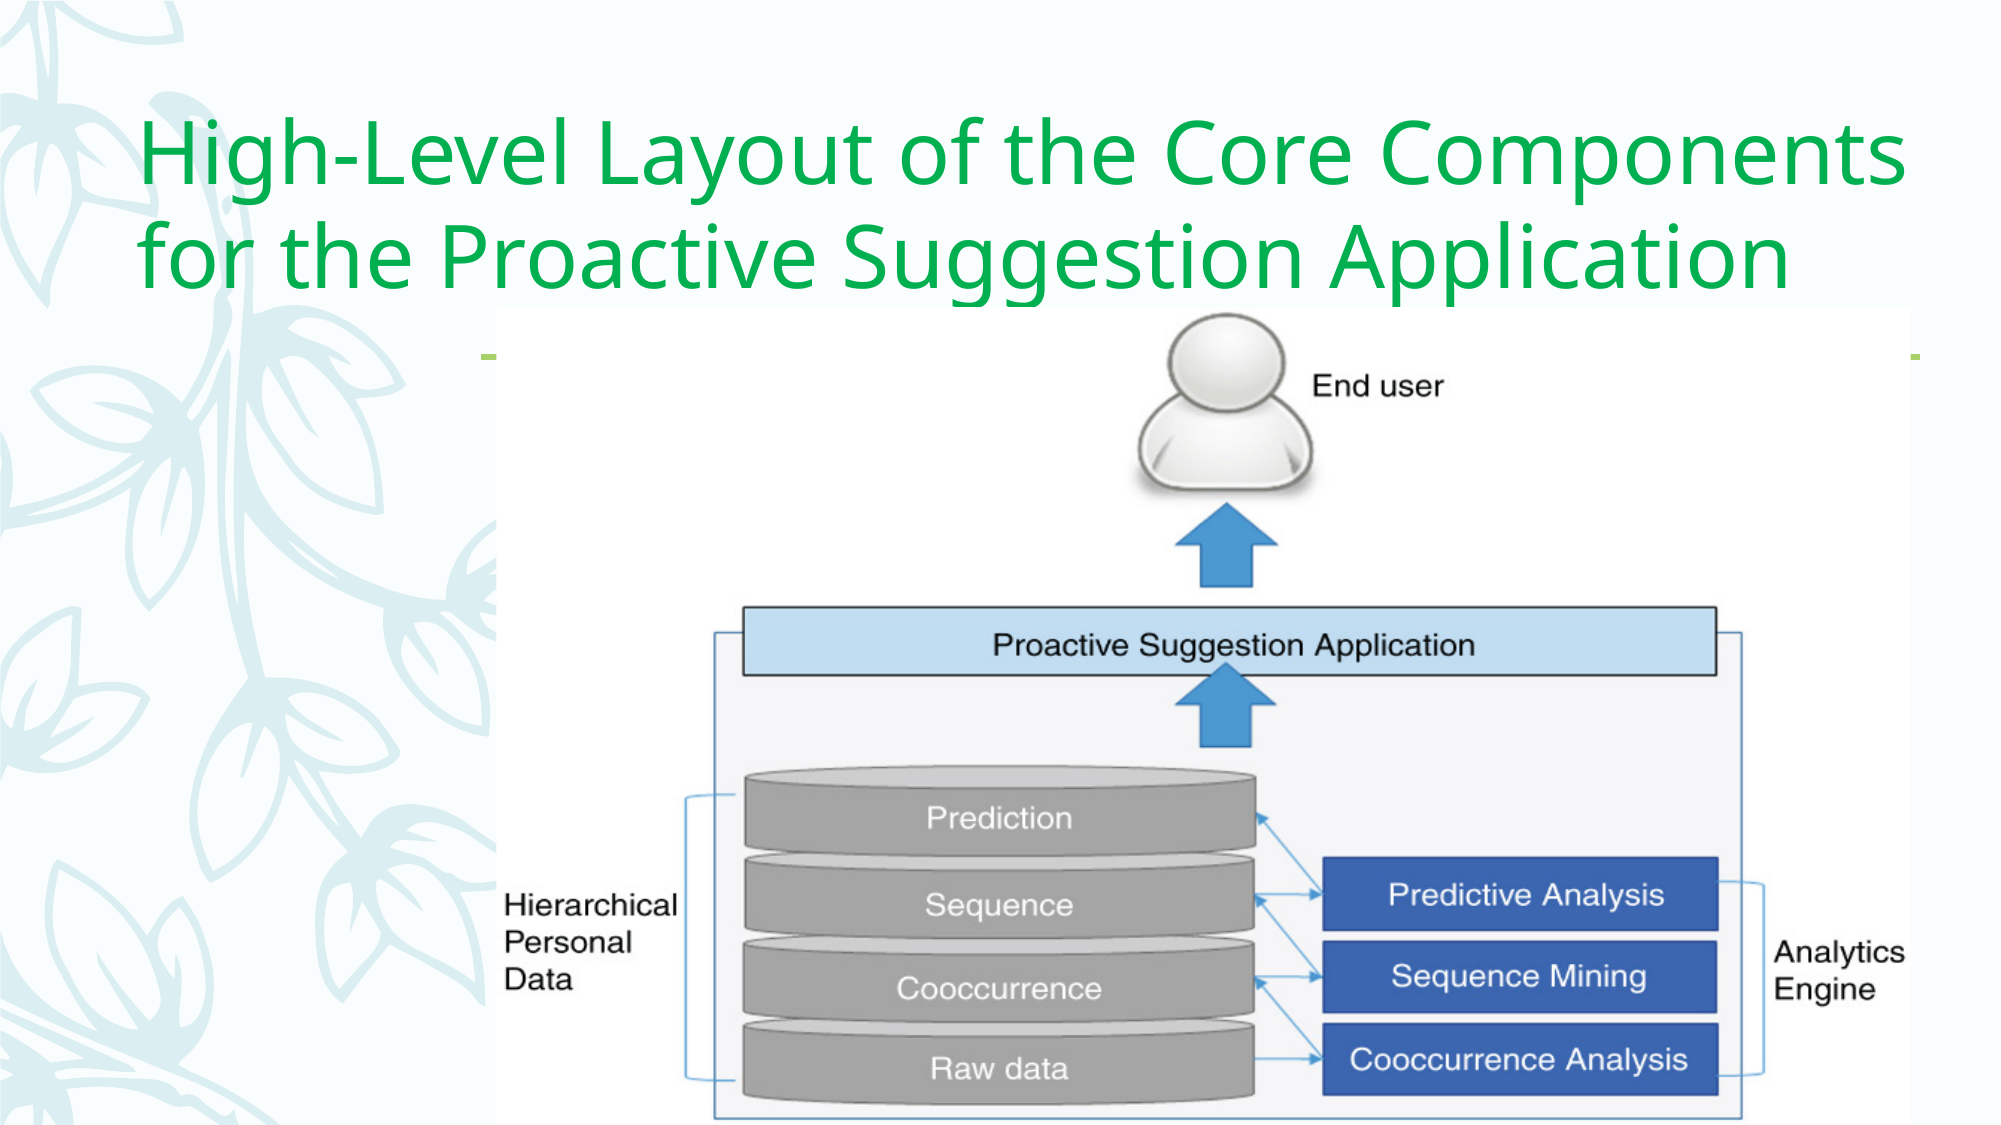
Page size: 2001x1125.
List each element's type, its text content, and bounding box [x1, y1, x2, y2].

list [496, 306, 1911, 1125]
title High-Level Layout of the Core Components for the Proactive Suggestion Application [121, 93, 1968, 350]
